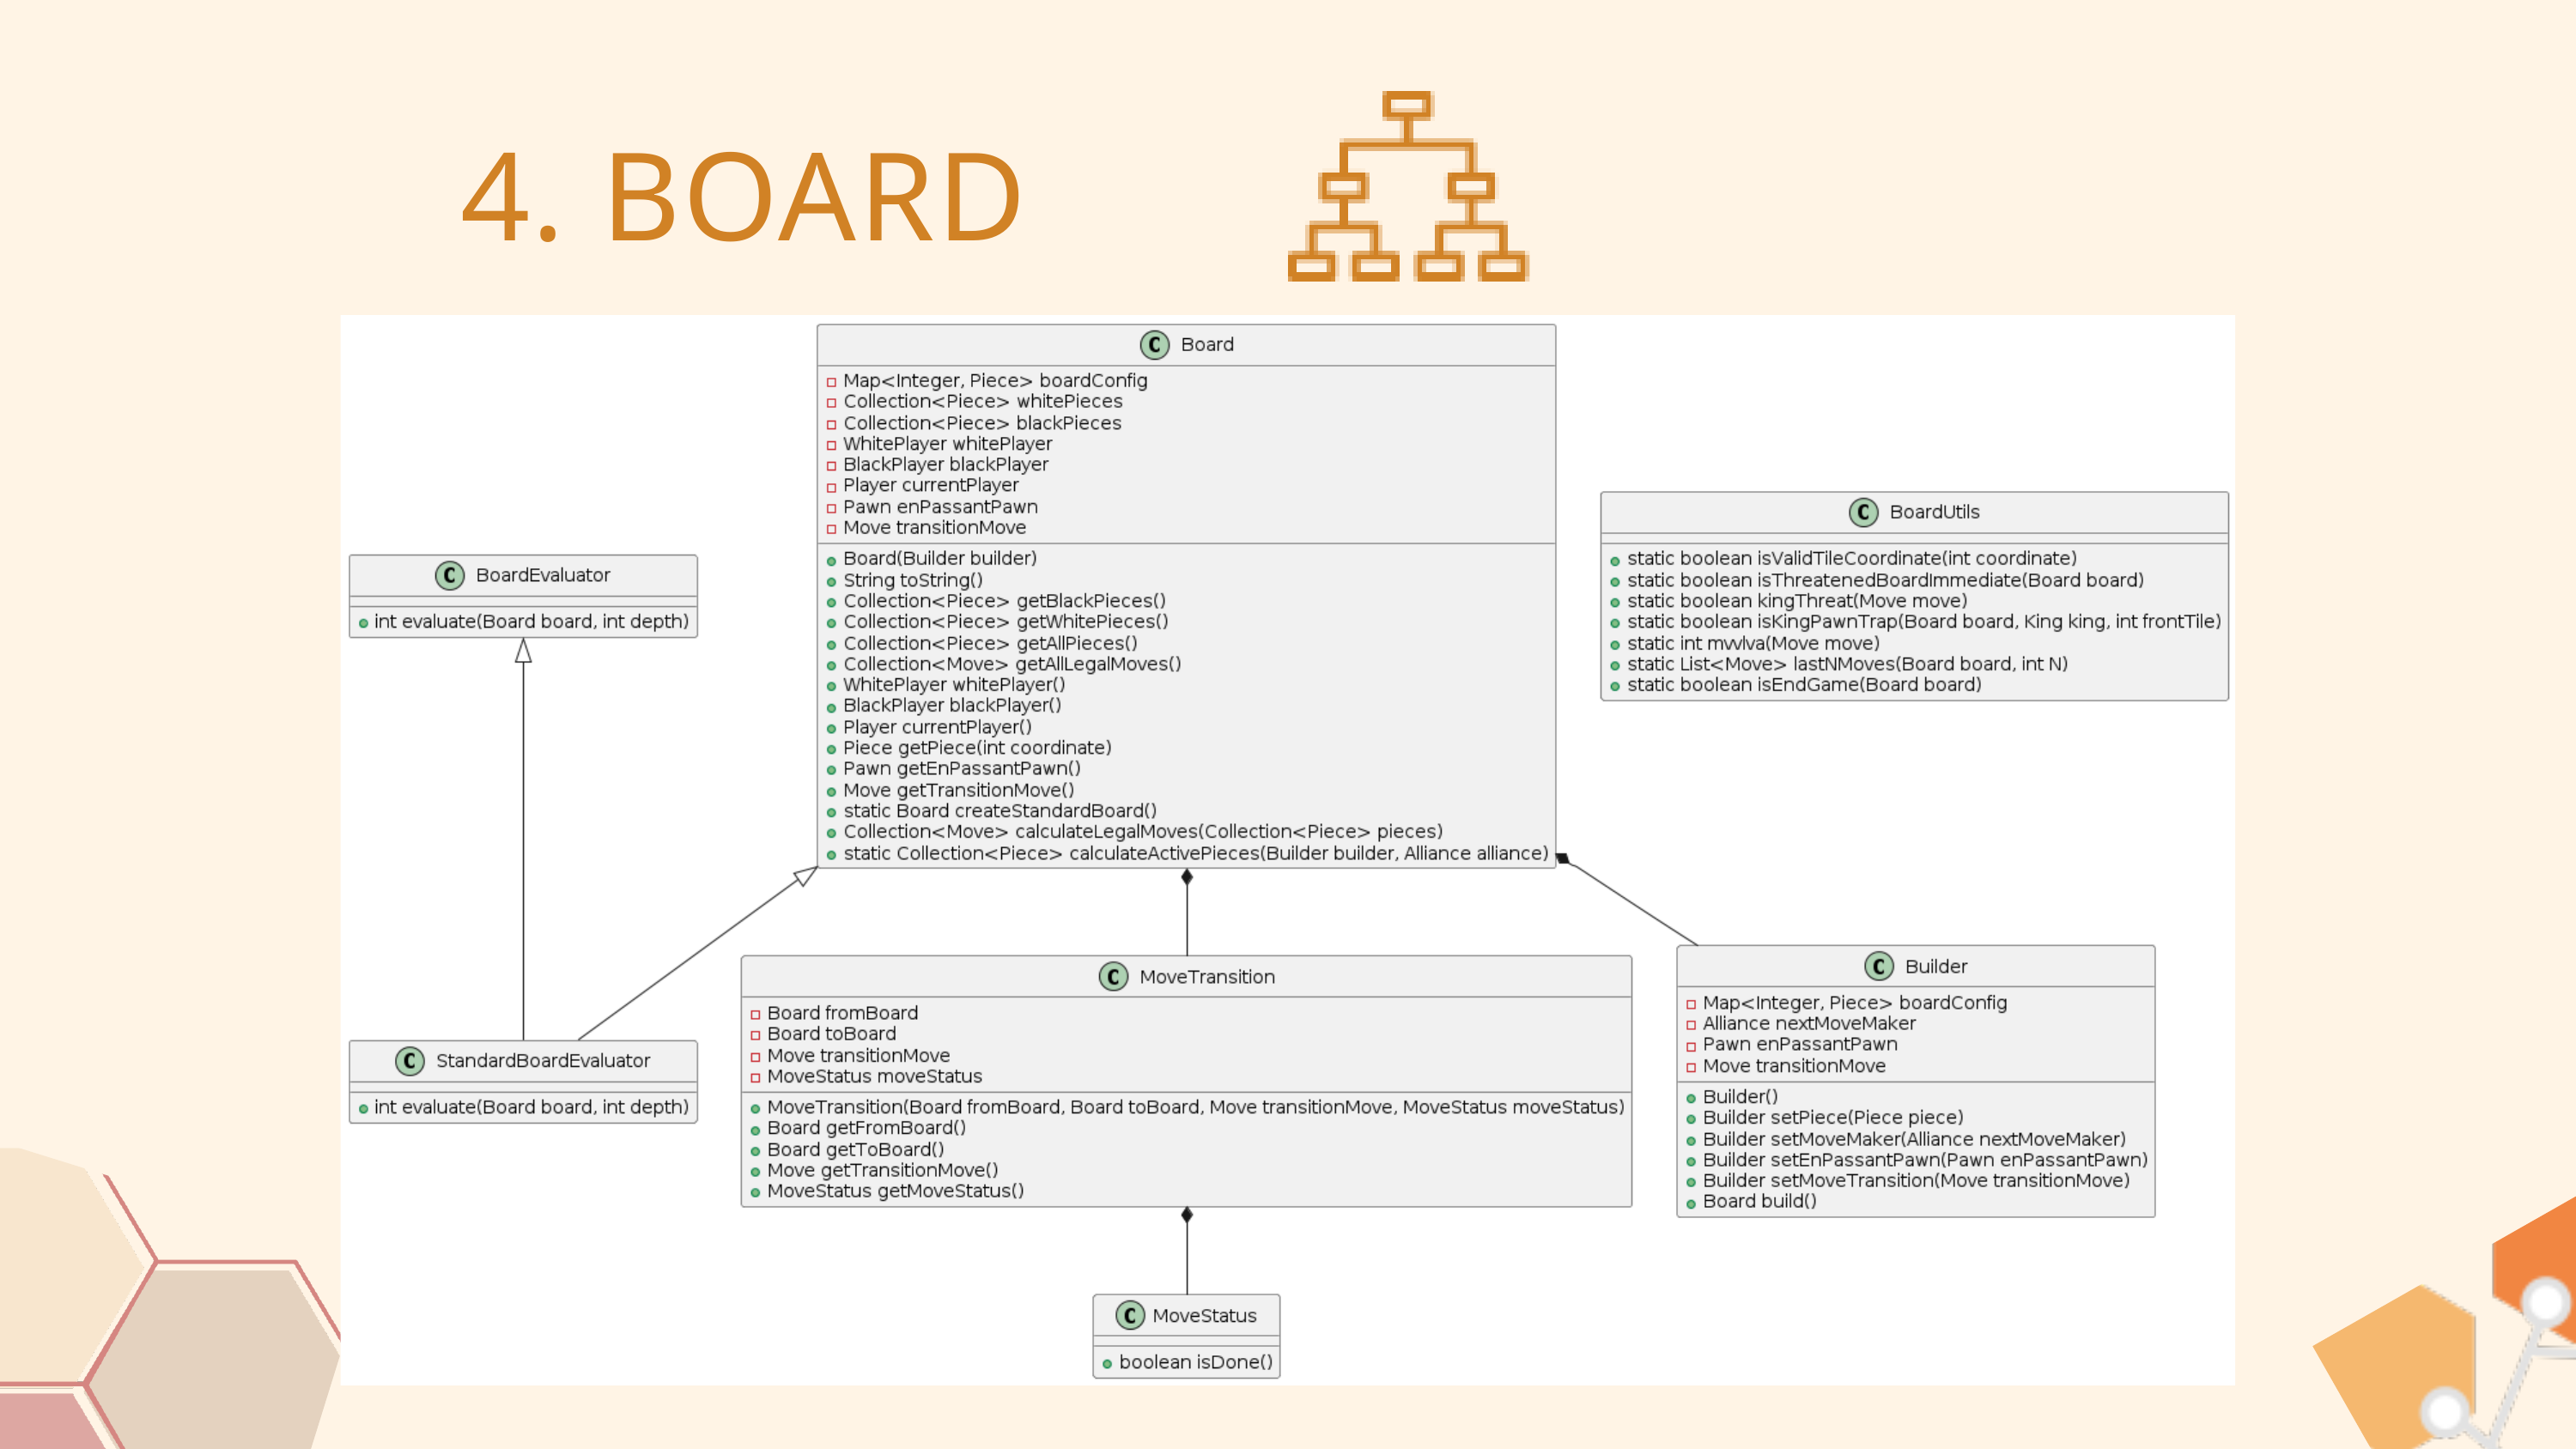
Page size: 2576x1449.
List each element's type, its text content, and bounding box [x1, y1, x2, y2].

text_box [2312, 1196, 2576, 1449]
text_box 4. BOARD DIAGRAM [234, 94, 1256, 437]
text_box [0, 1142, 340, 1449]
text_box [1287, 91, 1530, 282]
text_box [340, 315, 2236, 1385]
